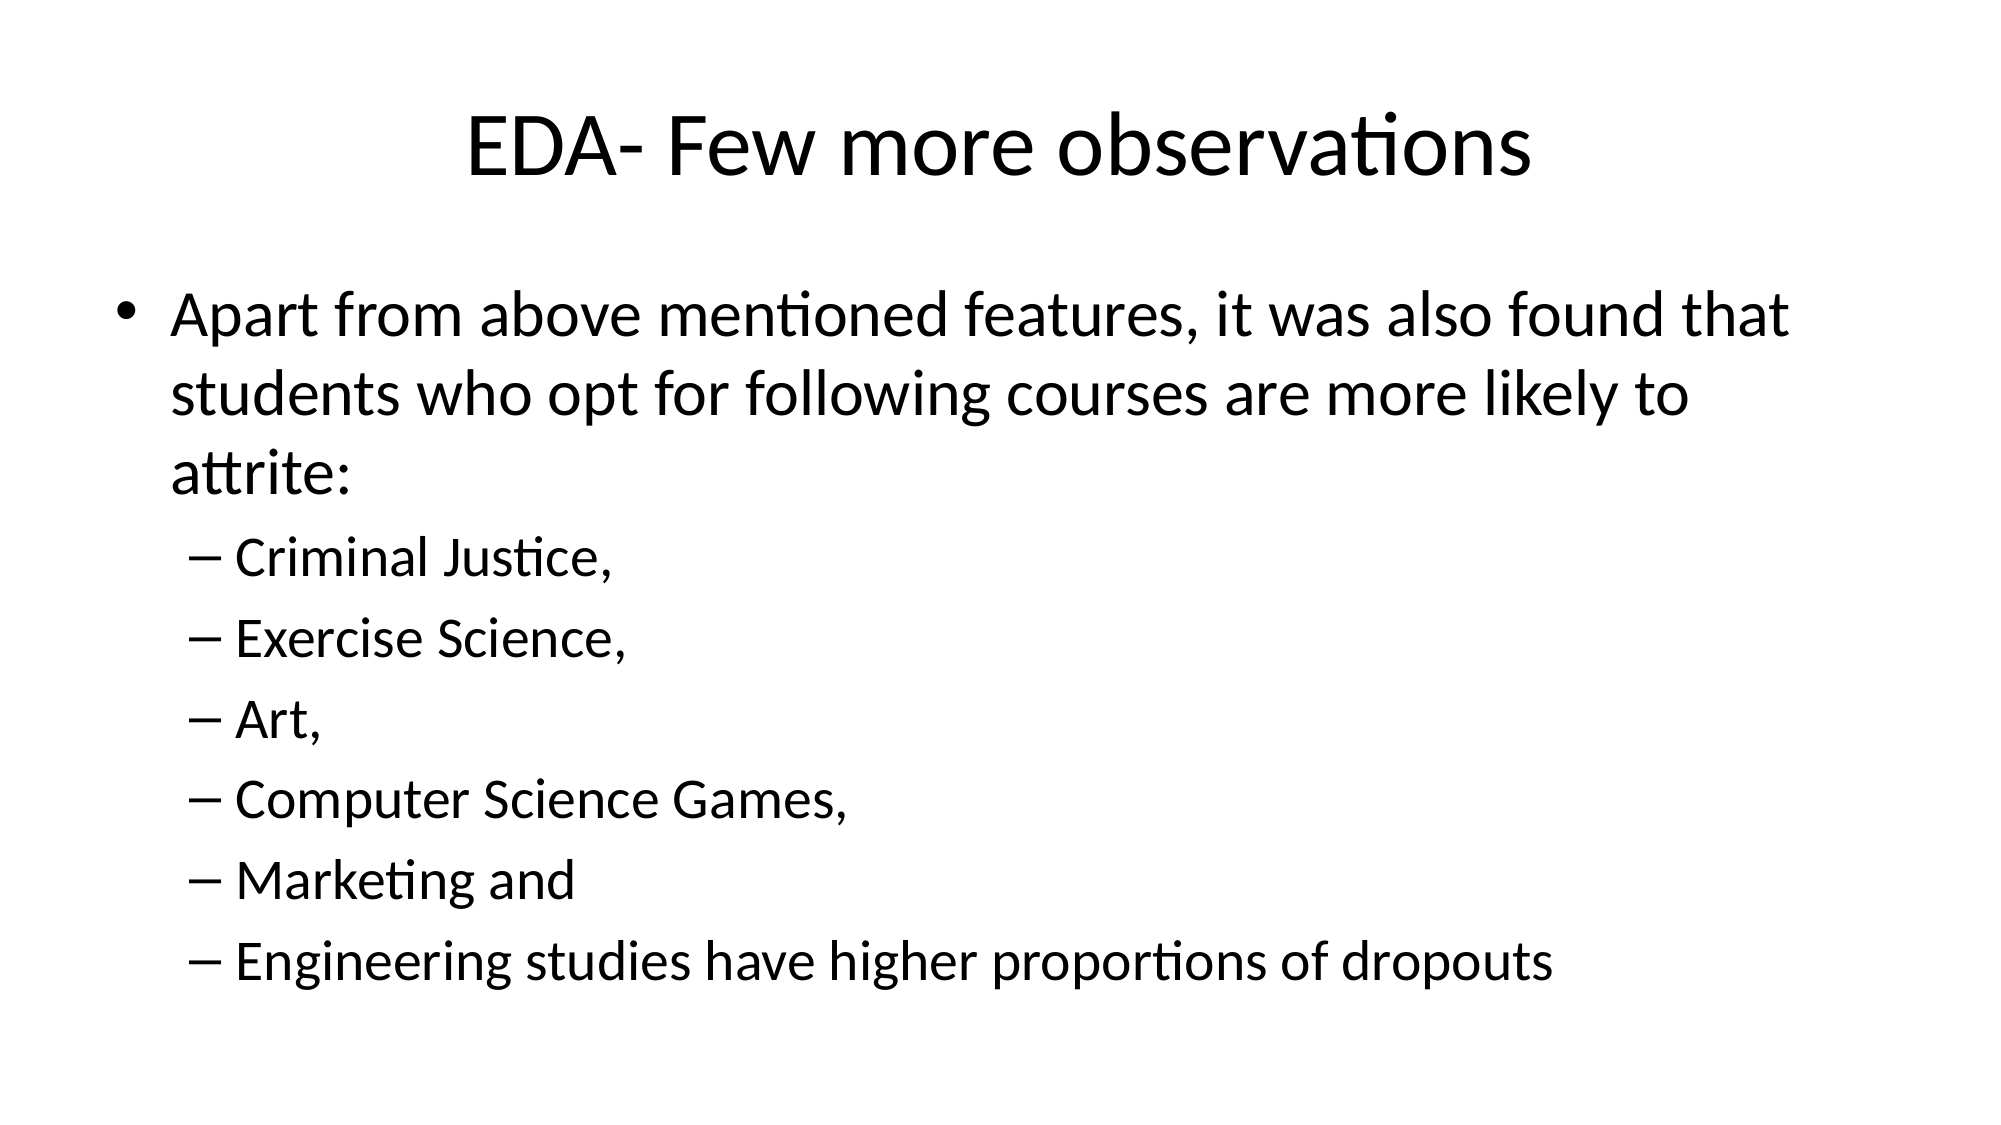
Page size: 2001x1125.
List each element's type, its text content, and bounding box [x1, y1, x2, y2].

title EDA- Few more observations [99, 45, 1900, 233]
list Apart from above mentioned features, it was also found that students who opt for following courses are more likely to attrite: Criminal Justice, Exercise Science, Art, Computer Science Games, Marketing and Engineering studies have higher proportions of dropouts [99, 262, 1900, 1005]
